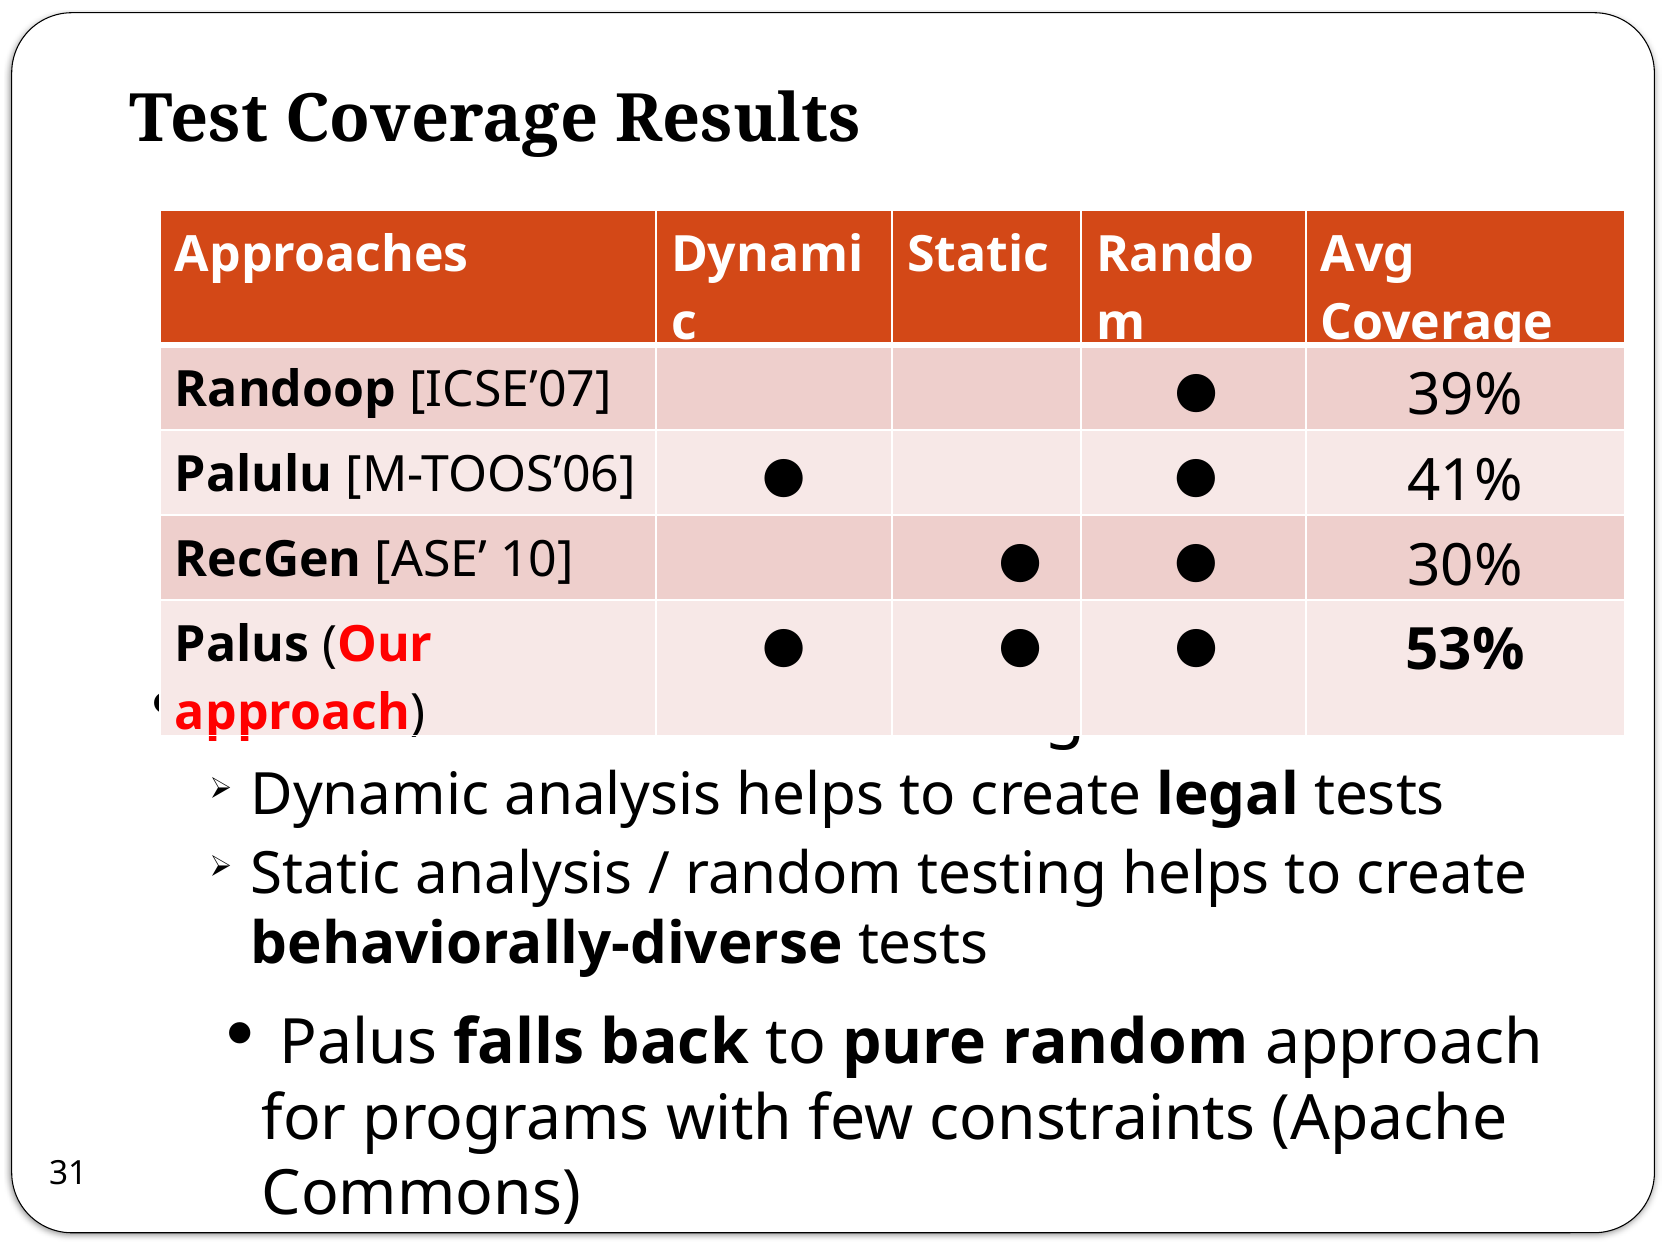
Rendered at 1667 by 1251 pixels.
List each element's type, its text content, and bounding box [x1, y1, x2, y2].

table_cell [893, 348, 1080, 429]
table_cell Palulu [M-TOOS’06] [161, 431, 655, 514]
table_cell [893, 431, 1080, 514]
table_cell 53% [1307, 601, 1624, 735]
table_cell Palus (Our approach) [161, 601, 655, 735]
table_header Dynamic [657, 211, 891, 342]
title Test Coverage Results [112, 0, 1530, 173]
table_header Random [1082, 211, 1305, 342]
table_cell ● [1082, 601, 1305, 735]
table_cell ● [893, 516, 1080, 599]
slide_number 31 [26, 1132, 110, 1216]
table_cell RecGen [ASE’ 10] [161, 516, 655, 599]
table_cell ● [1082, 516, 1305, 599]
table_header Approaches [161, 211, 655, 342]
text_box Palus increases test coverage Dynamic analysis helps to create legal tests Static analysis / random testing helps to create behaviorally-diverse tests Palus falls back to pure random approach for programs with few constraints (Apache Commons) [136, 660, 1590, 1250]
table_header Static [893, 211, 1080, 342]
table_header Avg Coverage [1307, 211, 1624, 342]
table_cell 41% [1307, 431, 1624, 514]
table_cell [657, 348, 891, 429]
table_cell ● [893, 601, 1080, 735]
table_cell 30% [1307, 516, 1624, 599]
table_cell ● [1082, 348, 1305, 429]
table_cell [657, 516, 891, 599]
table_cell Randoop [ICSE’07] [161, 348, 655, 429]
table_cell 39% [1307, 348, 1624, 429]
table_cell ● [657, 601, 891, 735]
table_cell ● [1082, 431, 1305, 514]
table_cell ● [657, 431, 891, 514]
